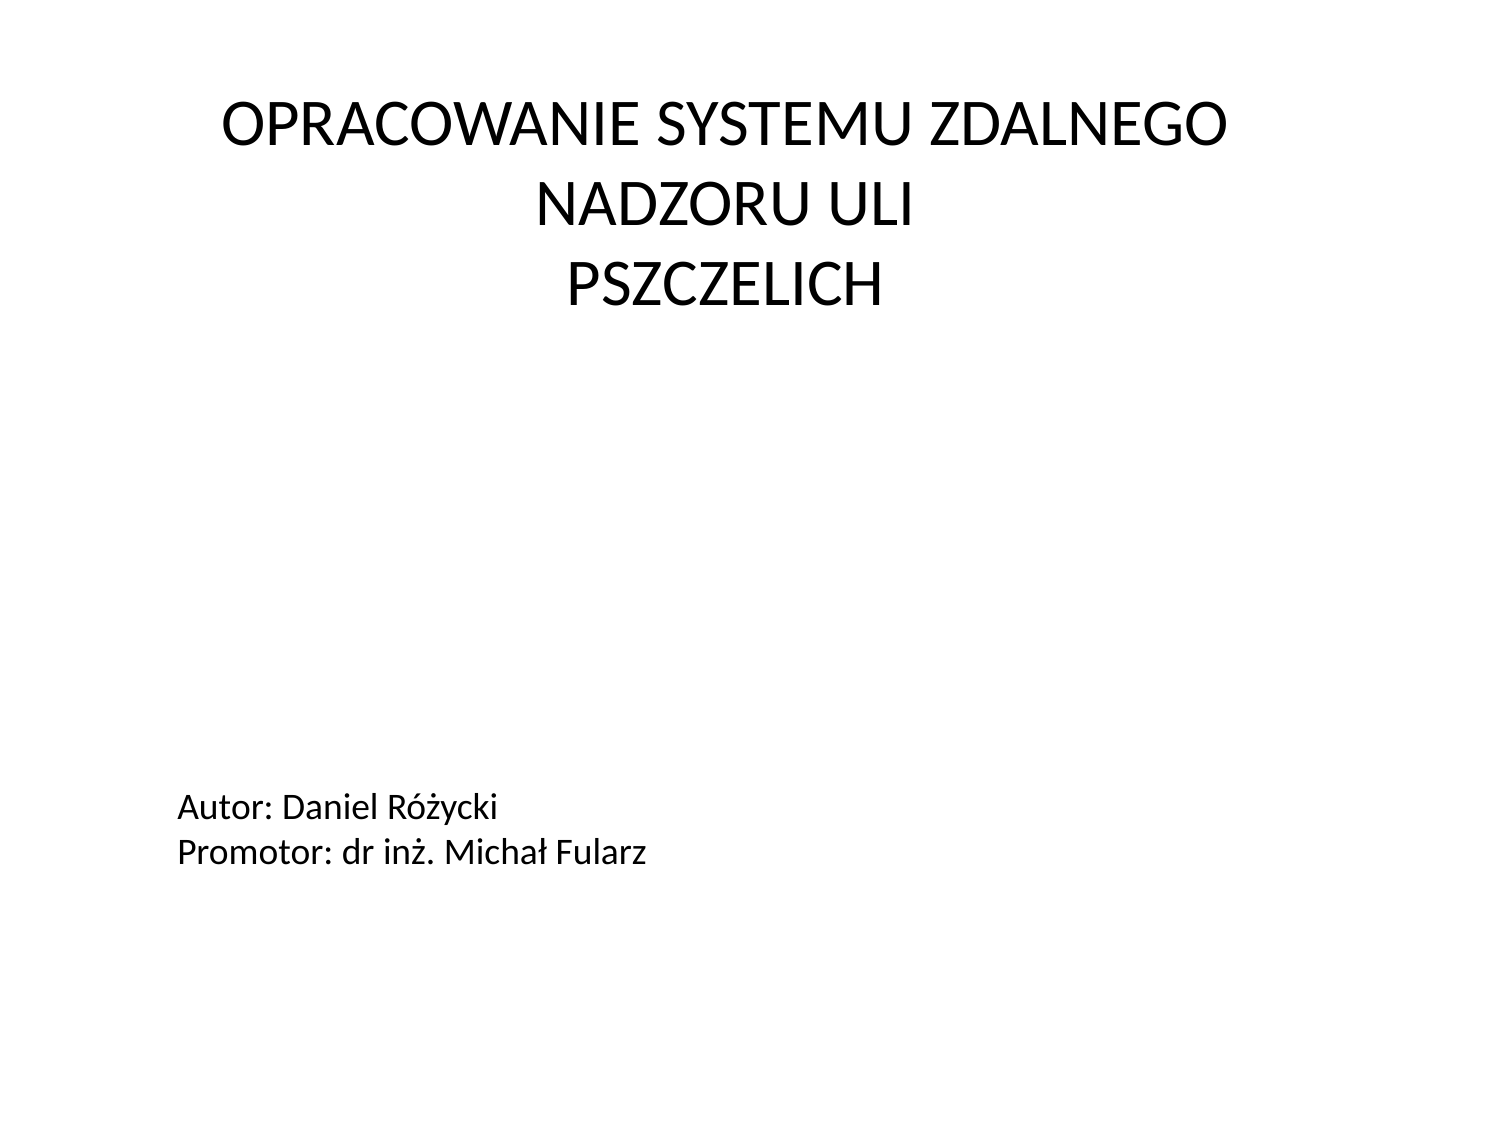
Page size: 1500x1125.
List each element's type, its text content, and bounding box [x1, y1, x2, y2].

text_box Autor: Daniel Różycki Promotor: dr inż. Michał Fularz [162, 775, 663, 880]
title OPRACOWANIE SYSTEMU ZDALNEGO NADZORU ULI PSZCZELICH [88, 78, 1364, 320]
